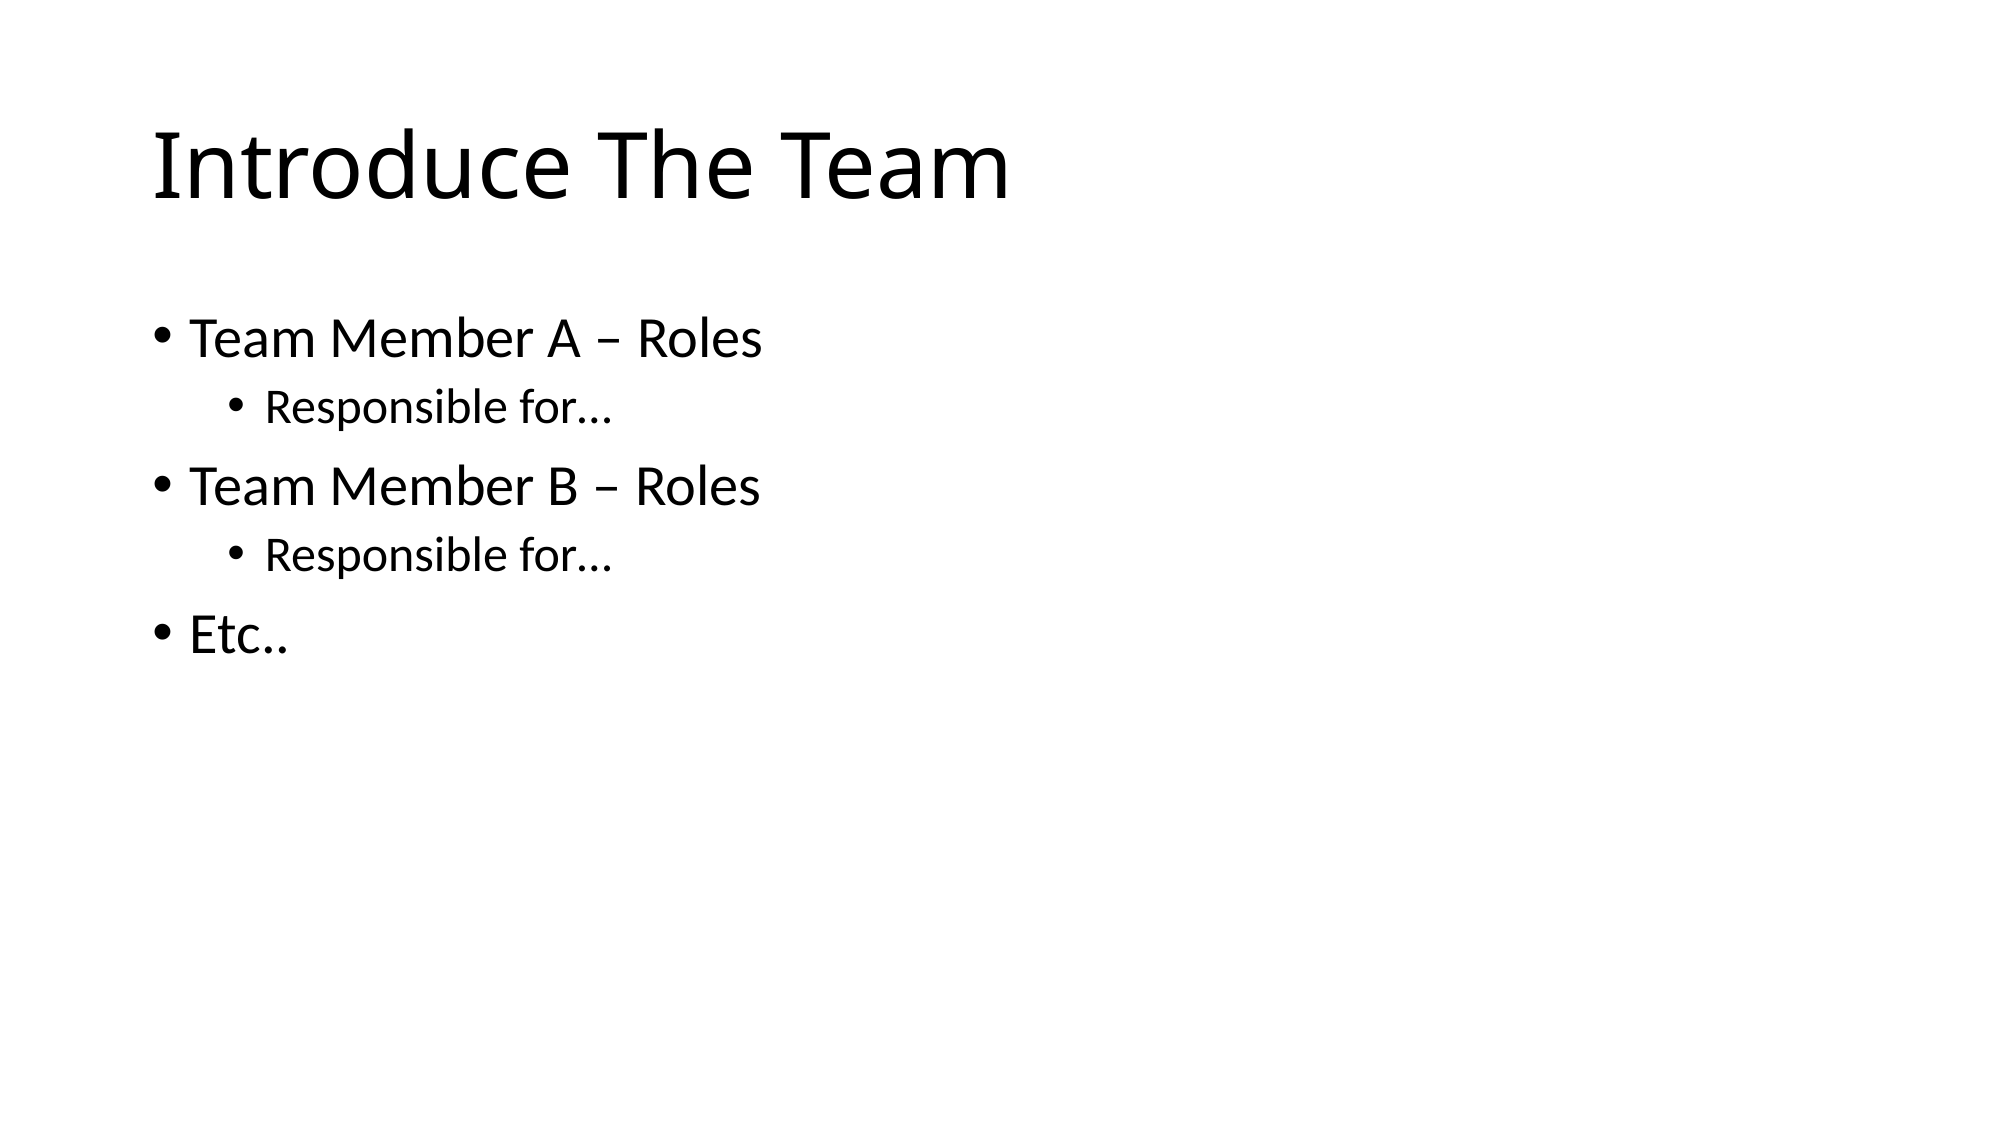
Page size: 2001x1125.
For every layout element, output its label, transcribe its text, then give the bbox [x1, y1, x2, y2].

title Introduce The Team [137, 59, 1863, 278]
list Team Member A – Roles Responsible for… Team Member B – Roles Responsible for… Etc.. [137, 299, 1863, 1014]
